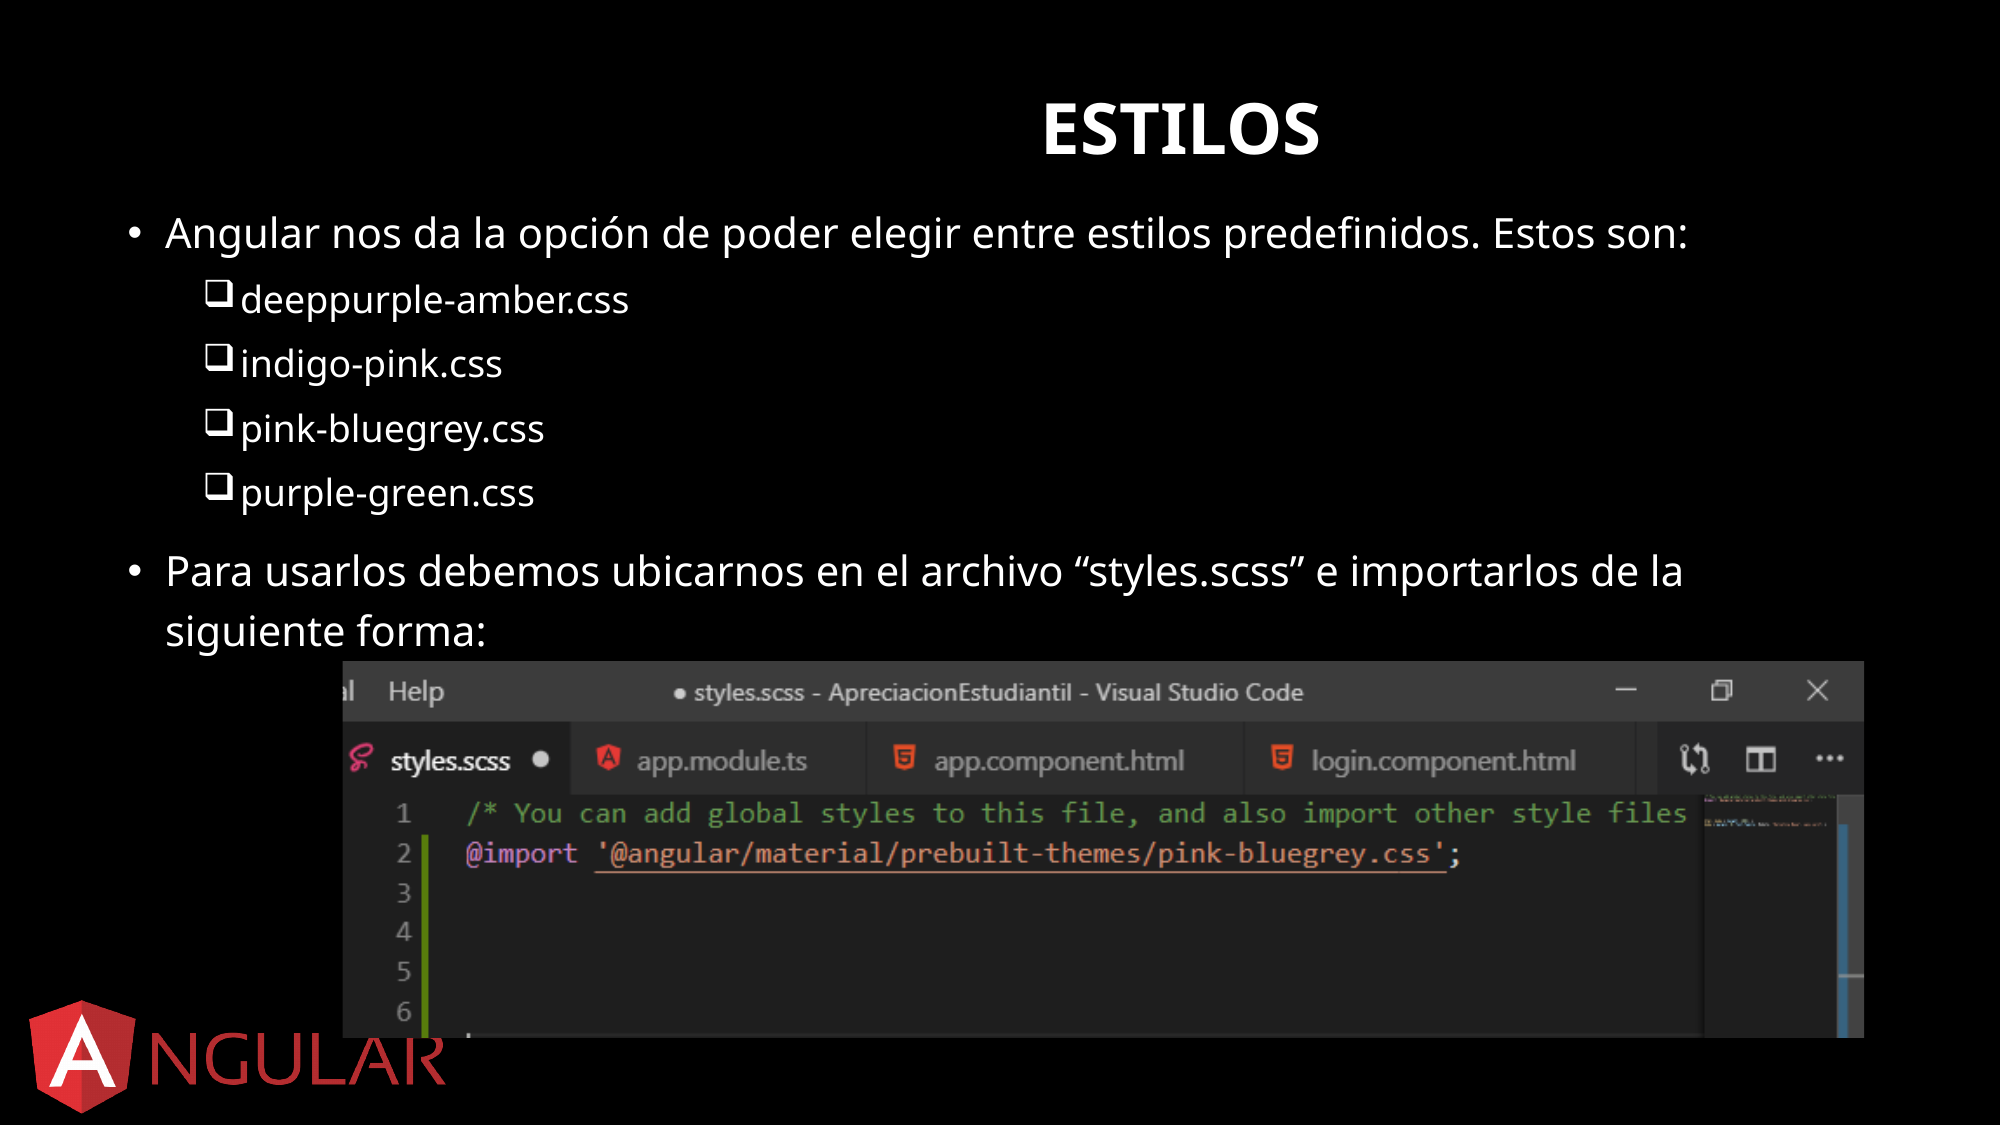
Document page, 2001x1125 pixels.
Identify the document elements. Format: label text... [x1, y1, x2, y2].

title ESTILOS [474, 25, 1888, 189]
list Angular nos da la opción de poder elegir entre estilos predefinidos. Estos son: deeppurple-amber.css indigo-pink.css pink-bluegrey.css purple-green.css Para usarlos debemos ubicarnos en el archivo “styles.scss” e importarlos de la siguiente forma: [112, 189, 1888, 850]
picture [29, 661, 1865, 1115]
